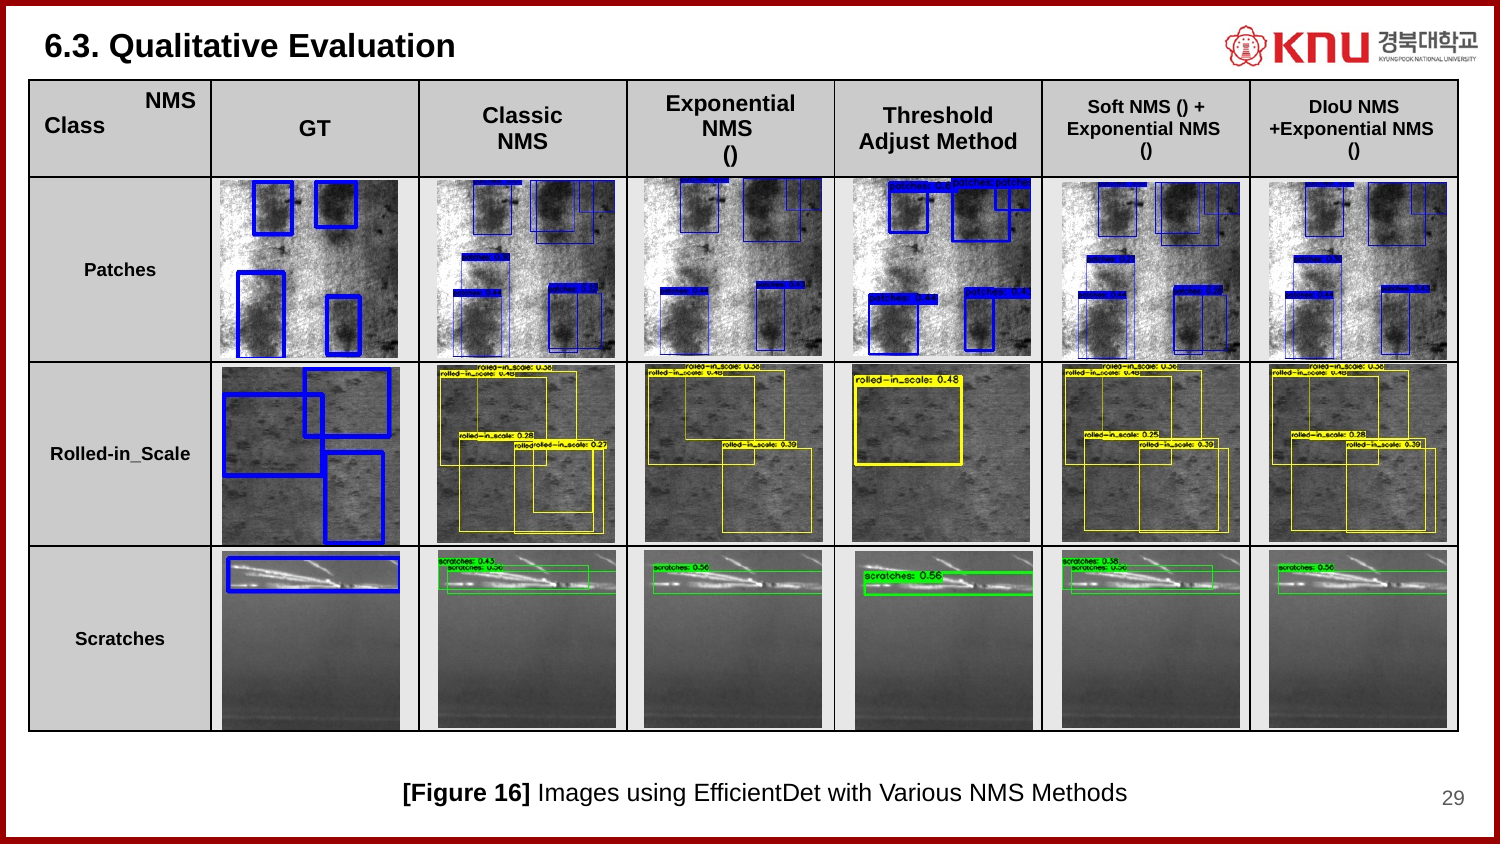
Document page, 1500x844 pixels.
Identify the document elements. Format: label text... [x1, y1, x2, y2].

text_box [Figure 16] Images using EfficientDet with Various NMS Methods [387, 769, 1144, 815]
picture [437, 365, 615, 544]
text_box [0, 0, 1500, 844]
picture [221, 367, 400, 545]
picture [854, 551, 1033, 730]
picture [1268, 550, 1447, 729]
picture [1268, 181, 1447, 360]
picture [851, 364, 1030, 542]
picture [1213, 19, 1482, 70]
picture [643, 550, 822, 729]
picture [437, 179, 615, 358]
picture [1061, 550, 1240, 729]
picture [853, 178, 1031, 357]
picture [221, 551, 400, 730]
picture [1268, 364, 1447, 542]
picture [220, 179, 399, 358]
picture [1062, 364, 1241, 542]
picture [437, 550, 616, 729]
picture [643, 178, 822, 357]
text_box 6.3. Qualitative Evaluation [29, 9, 487, 80]
picture [1062, 181, 1241, 360]
picture [645, 364, 824, 542]
